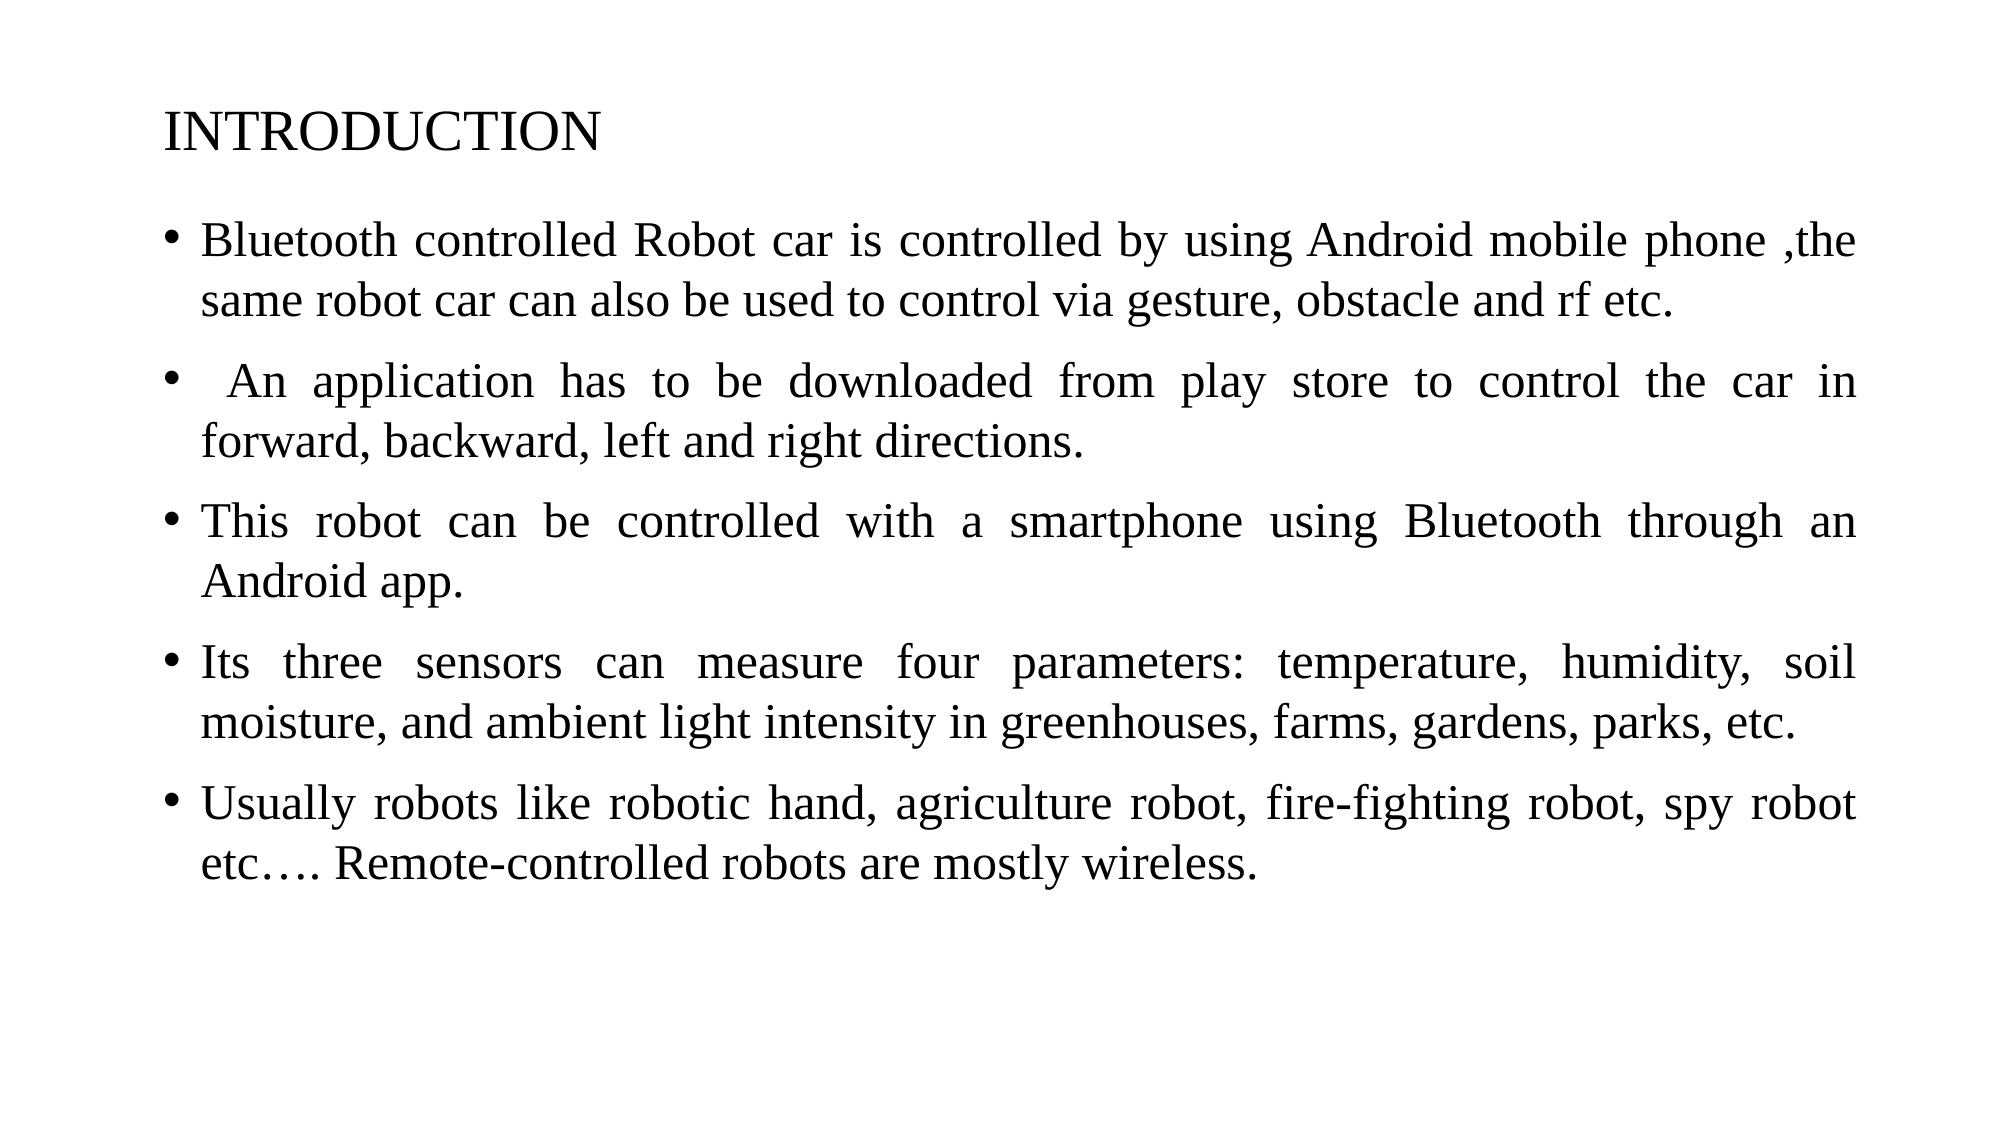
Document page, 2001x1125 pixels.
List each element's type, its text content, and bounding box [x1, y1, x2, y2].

title INTRODUCTION [148, 18, 2000, 246]
list Bluetooth controlled Robot car is controlled by using Android mobile phone ,the same robot car can also be used to control via gesture, obstacle and rf etc. An application has to be downloaded from play store to control the car in forward, backward, left and right directions. This robot can be controlled with a smartphone using Bluetooth through an Android app. Its three sensors can measure four parameters: temperature, humidity, soil moisture, and ambient light intensity in greenhouses, farms, gardens, parks, etc. Usually robots like robotic hand, agriculture robot, fire-fighting robot, spy robot etc…. Remote-controlled robots are mostly wireless. [148, 198, 1874, 913]
